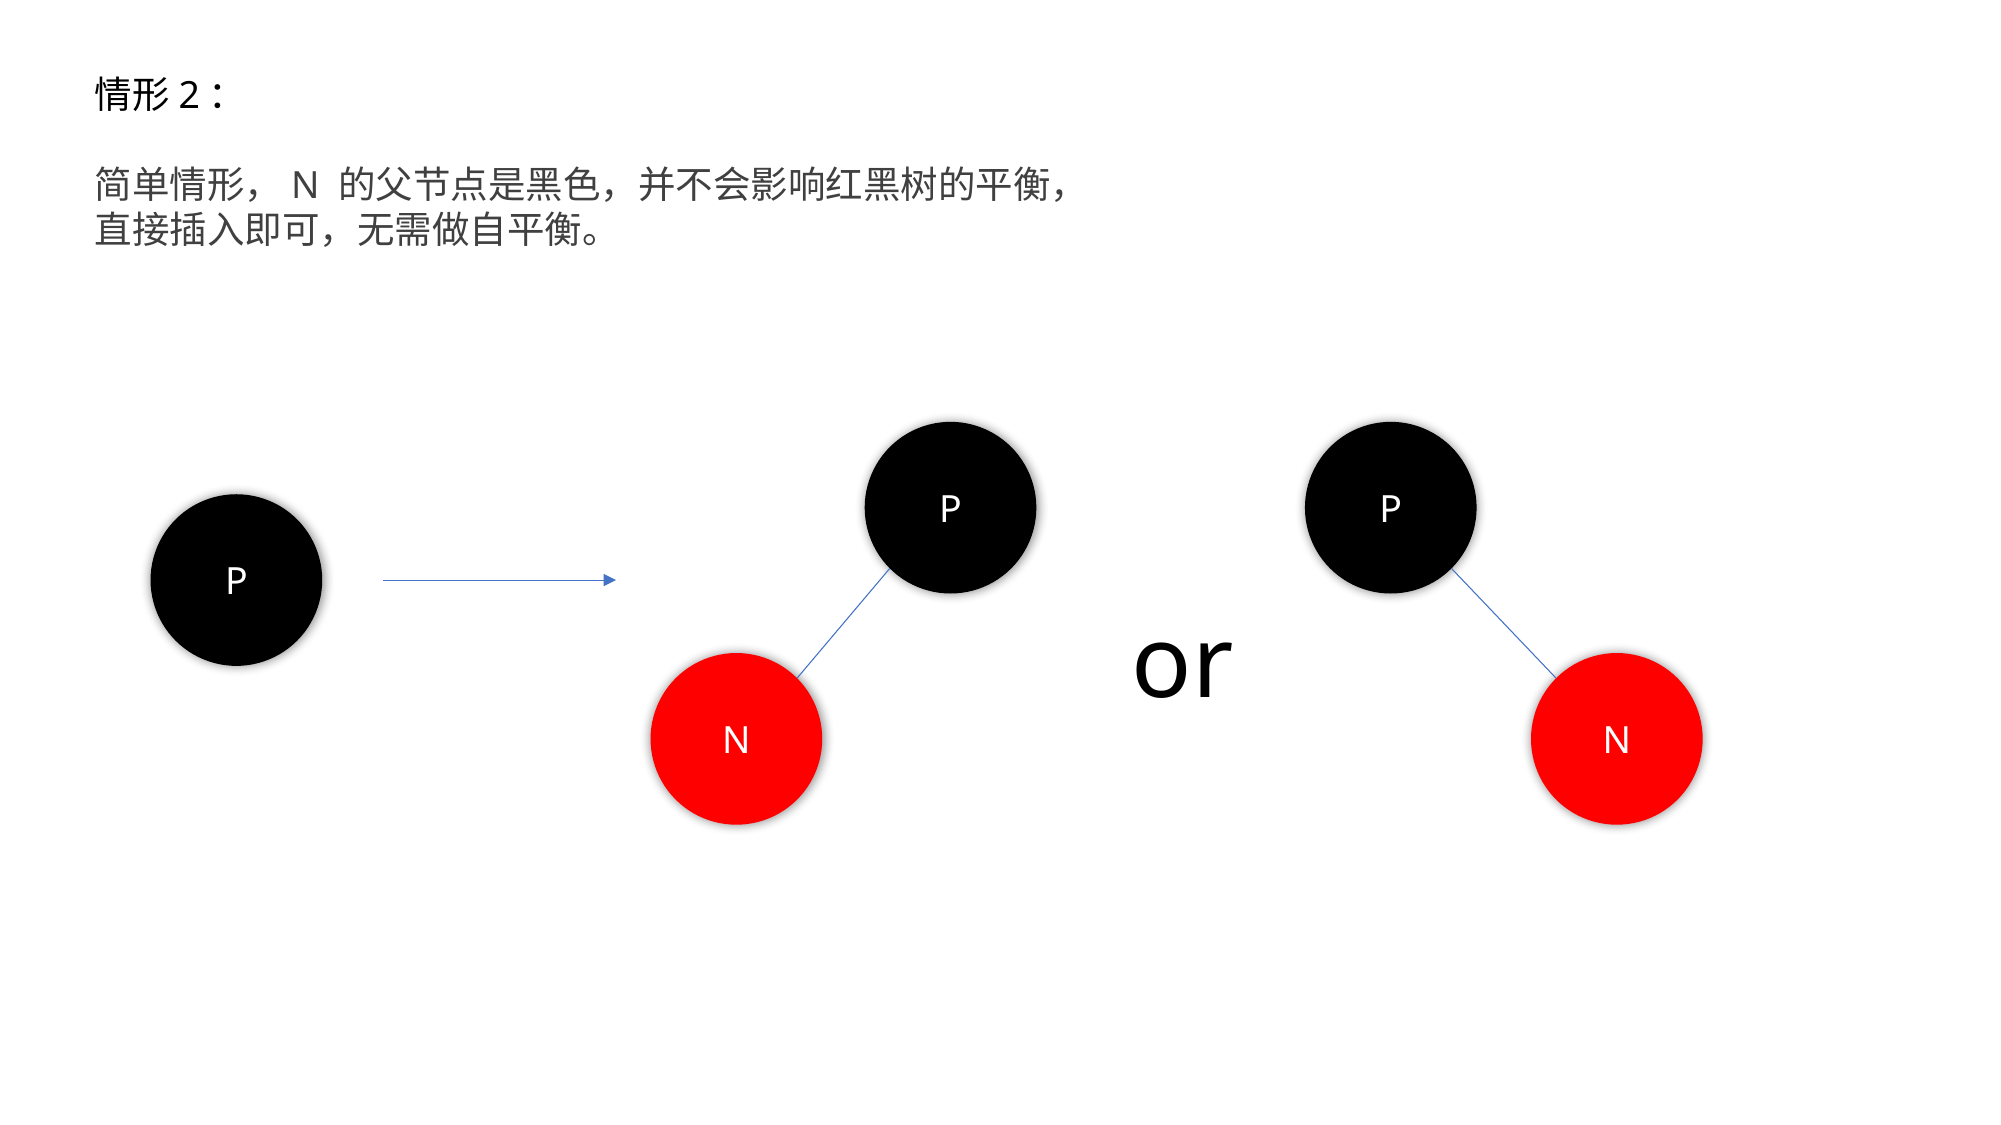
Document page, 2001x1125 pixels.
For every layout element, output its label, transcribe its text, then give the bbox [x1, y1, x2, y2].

text_box N [1529, 651, 1704, 826]
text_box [1451, 568, 1557, 679]
text_box or [1117, 589, 1249, 725]
text_box P [863, 420, 1038, 595]
text_box P [149, 493, 324, 667]
text_box N [649, 651, 824, 826]
text_box 情形2： 简单情形，N 的父节点是黑色，并不会影响红黑树的平衡，直接插入即可，无需做自平衡。 [79, 63, 1080, 259]
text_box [796, 568, 890, 679]
text_box P [1303, 420, 1478, 595]
